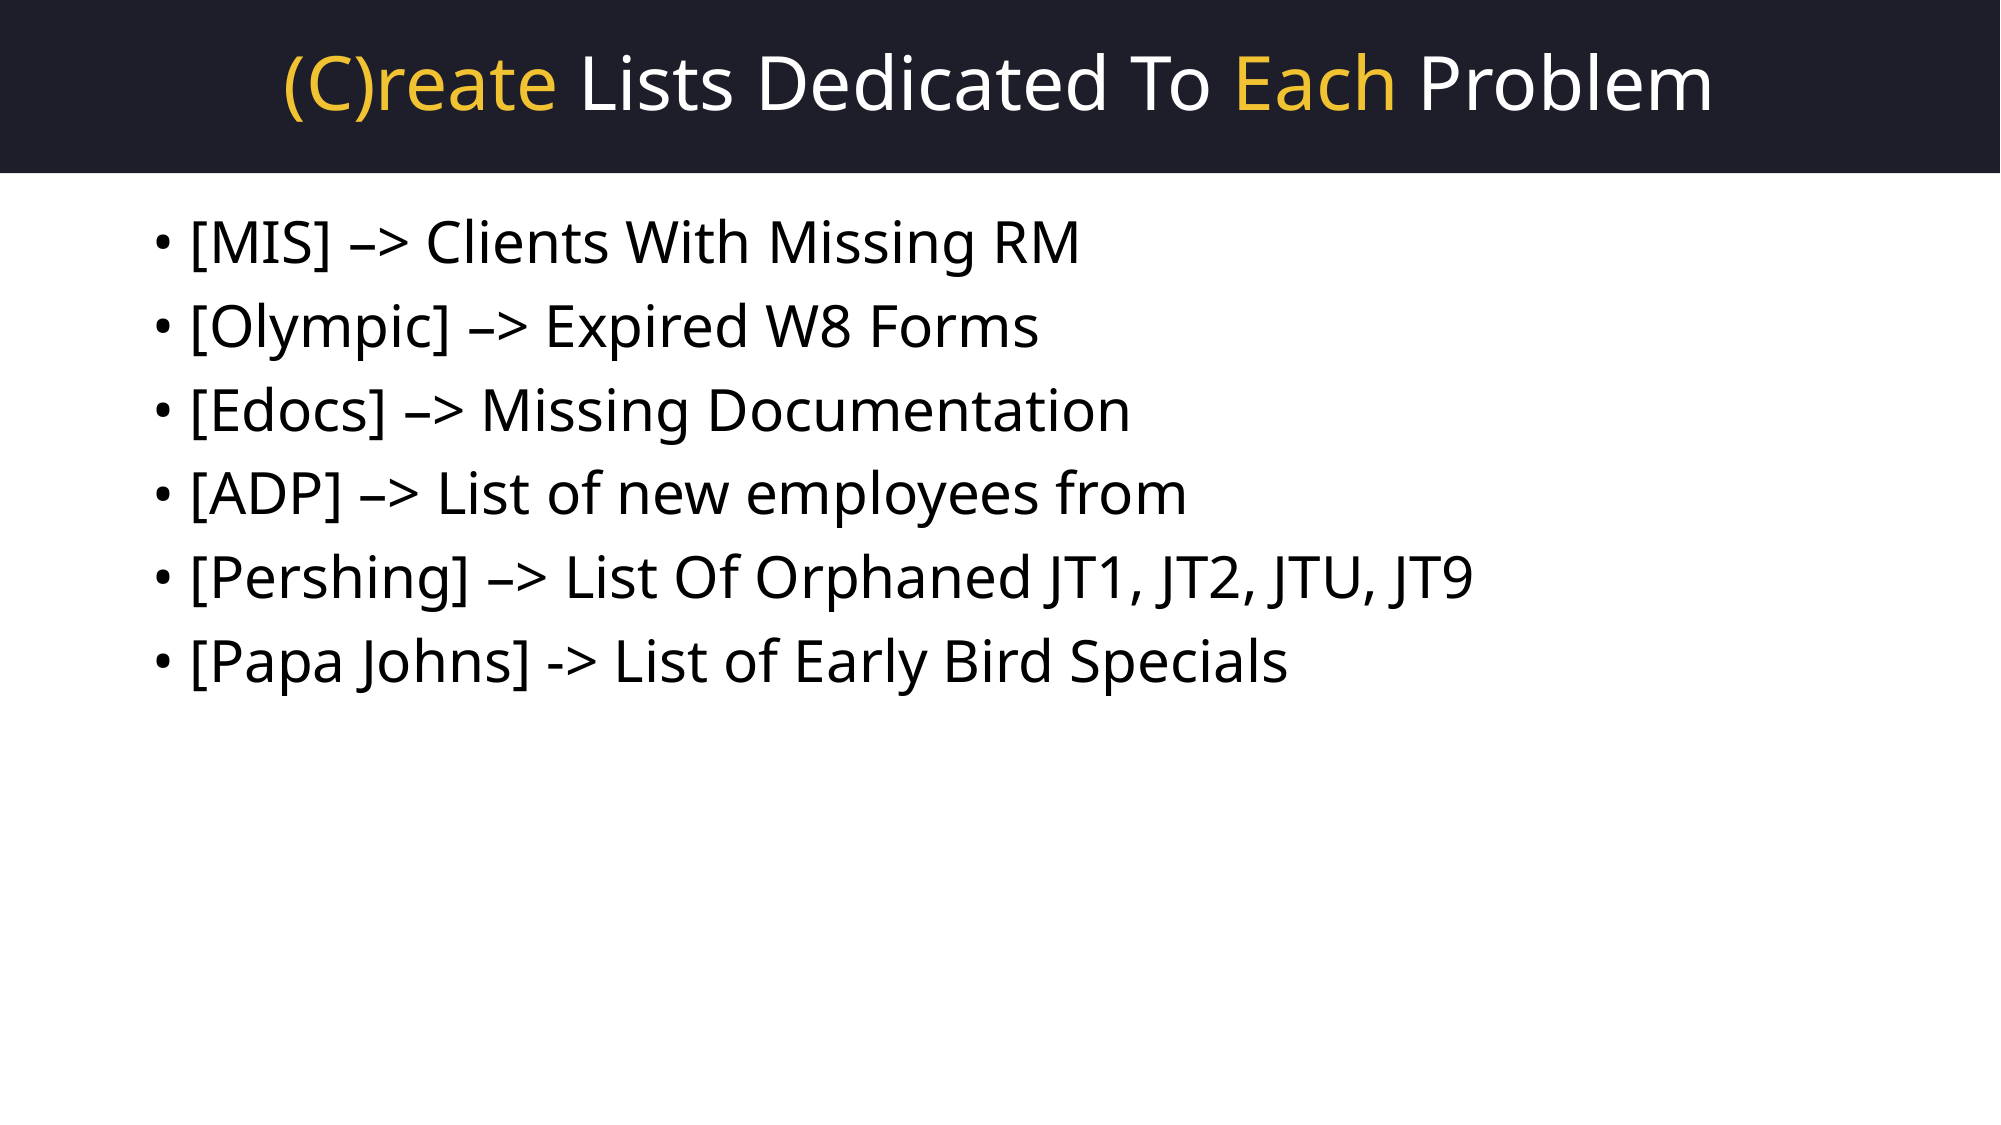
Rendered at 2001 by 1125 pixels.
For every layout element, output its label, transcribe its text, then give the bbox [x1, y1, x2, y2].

title (C)reate Lists Dedicated To Each Problem [0, 0, 2000, 174]
list [MIS] –> Clients With Missing RM [Olympic] –> Expired W8 Forms [Edocs] –> Missing Documentation [ADP] –> List of new employees from [Pershing] –> List Of Orphaned JT1, JT2, JTU, JT9 [Papa Johns] -> List of Early Bird Specials [137, 205, 1863, 920]
